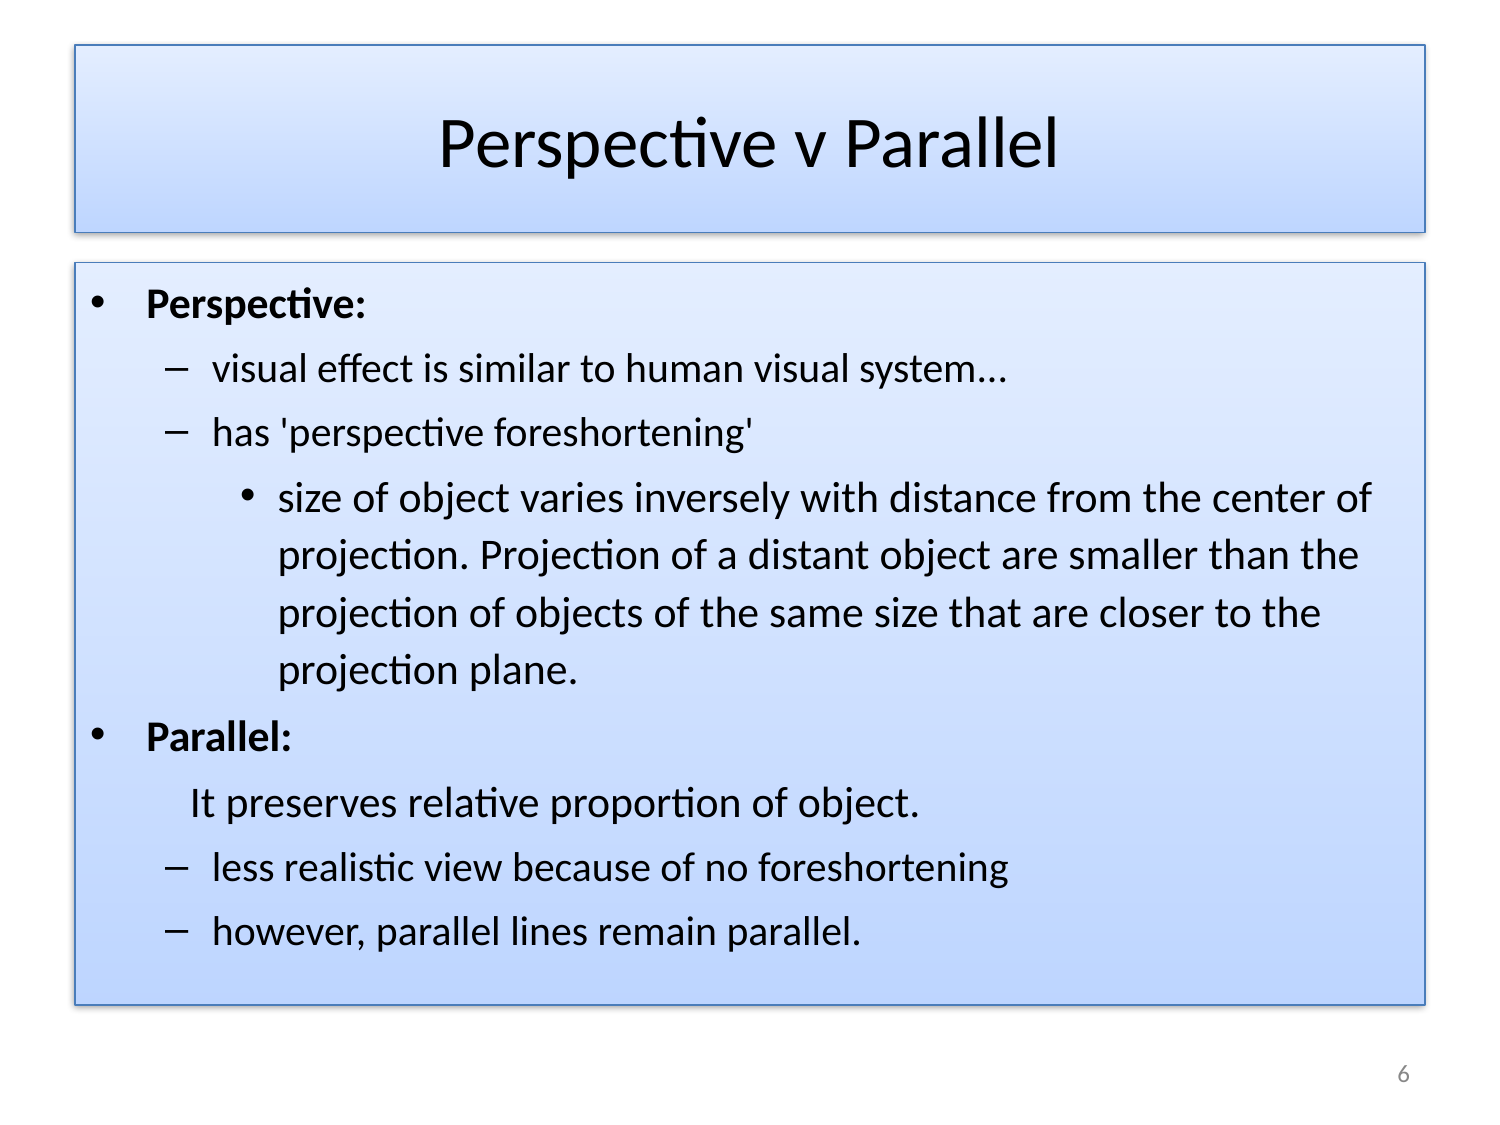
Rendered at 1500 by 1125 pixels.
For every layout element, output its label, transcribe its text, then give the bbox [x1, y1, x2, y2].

list Perspective: visual effect is similar to human visual system... has 'perspective foreshortening' size of object varies inversely with distance from the center of projection. Projection of a distant object are smaller than the projection of objects of the same size that are closer to the projection plane. Parallel: It preserves relative proportion of object. less realistic view because of no foreshortening however, parallel lines remain parallel. [75, 262, 1425, 1005]
slide_number ‹#› [1074, 1042, 1425, 1103]
title Perspective v Parallel [75, 45, 1425, 233]
